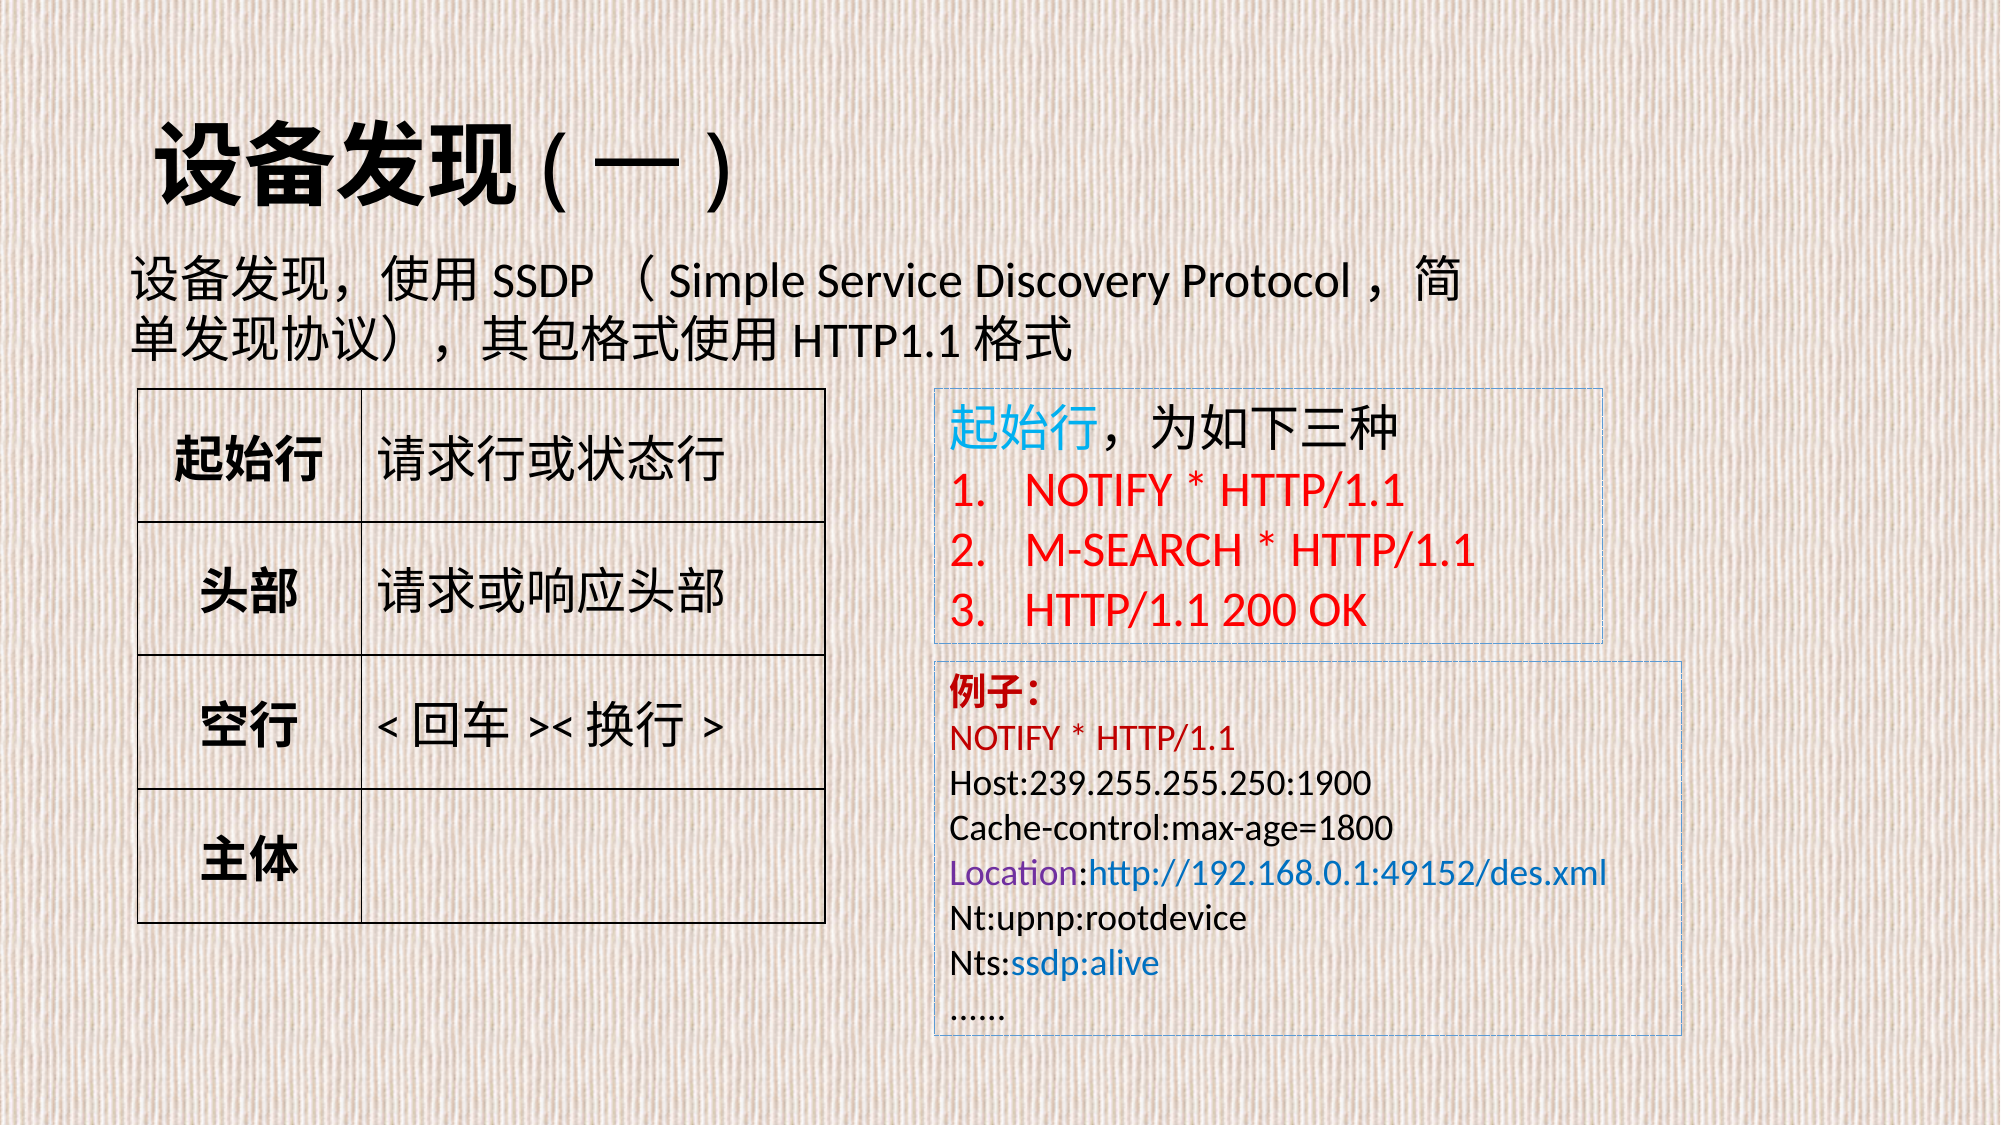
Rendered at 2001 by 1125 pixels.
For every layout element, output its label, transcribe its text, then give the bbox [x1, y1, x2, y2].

table_cell 主体 [138, 790, 361, 922]
table_cell 头部 [138, 523, 361, 654]
picture [0, 0, 2001, 1125]
text_box 起始行，为如下三种 NOTIFY * HTTP/1.1 M-SEARCH * HTTP/1.1 HTTP/1.1 200 OK [934, 388, 1603, 644]
text_box 例子： NOTIFY * HTTP/1.1 Host:239.255.255.250:1900 Cache-control:max-age=1800 Location:http://192.168.0.1:49152/des.xml Nt:upnp:rootdevice Nts:ssdp:alive ...... [934, 661, 1682, 1036]
table_cell <回车><换行> [362, 656, 824, 788]
text_box 设备发现，使用SSDP（Simple Service Discovery Protocol，简单发现协议），其包格式使用HTTP1.1格式 [115, 240, 1509, 375]
table_cell 请求或响应头部 [362, 523, 824, 654]
table_header 起始行 [138, 390, 361, 521]
title 设备发现(一) [137, 59, 1863, 278]
table_cell 空行 [138, 656, 361, 788]
table_cell [362, 790, 824, 922]
table_header 请求行或状态行 [362, 390, 824, 521]
